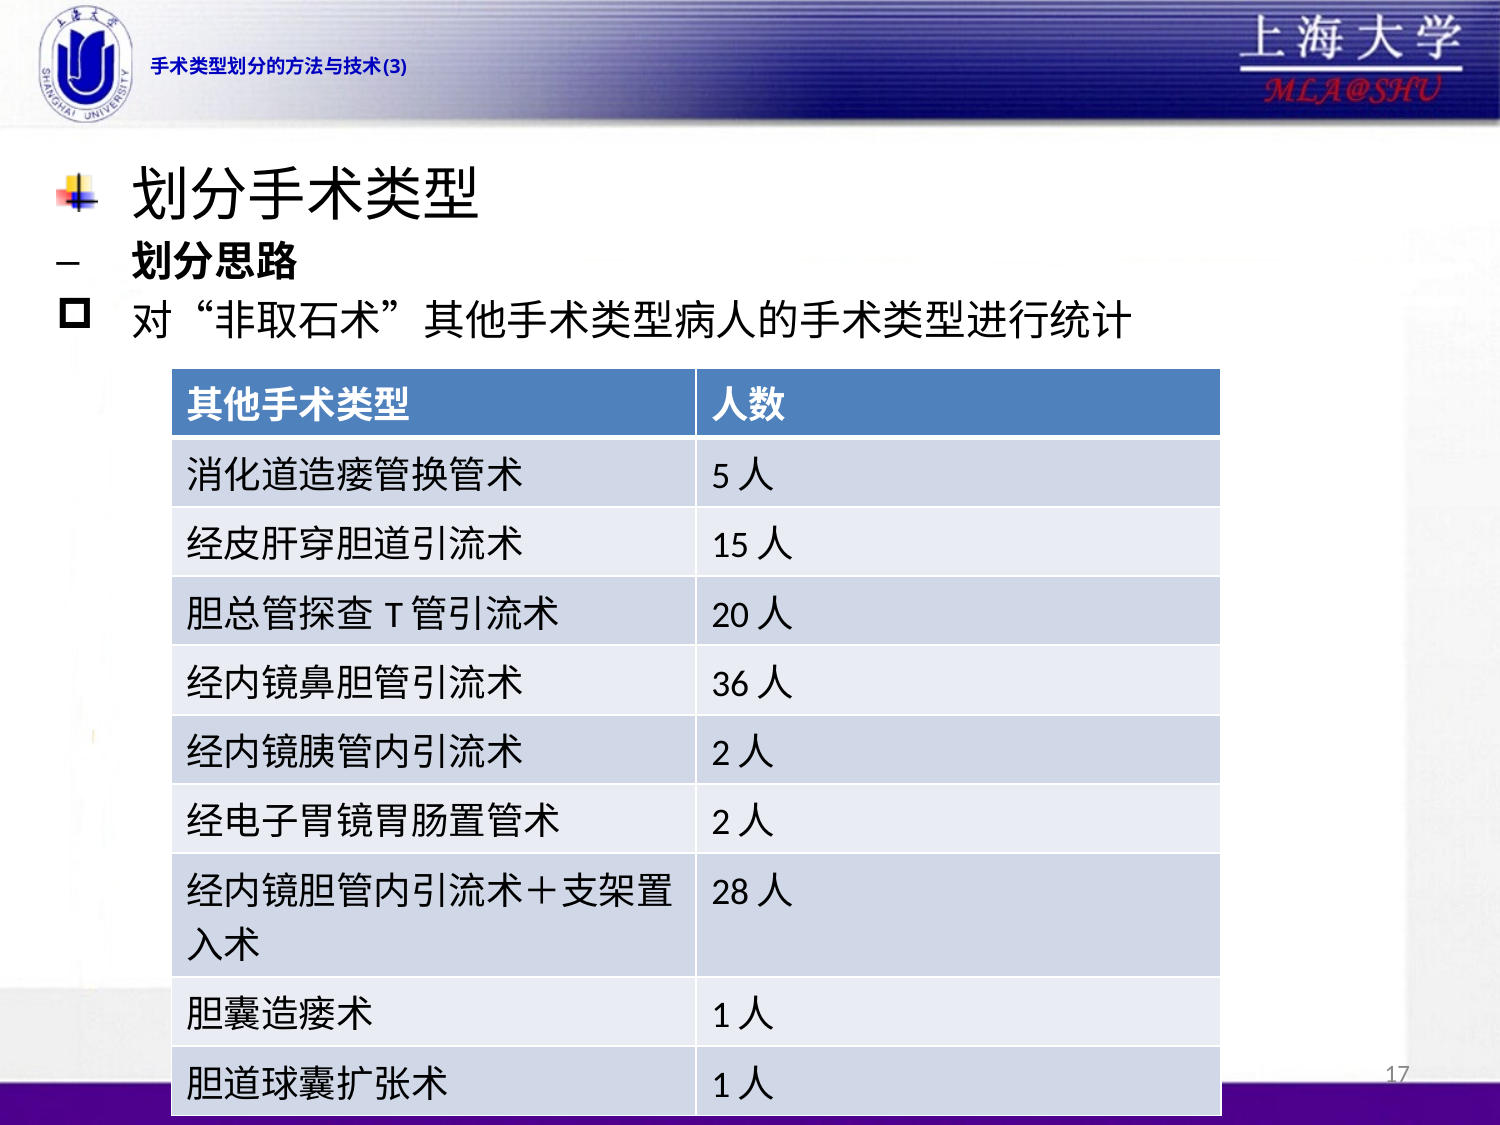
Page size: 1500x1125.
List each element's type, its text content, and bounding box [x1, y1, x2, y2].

table_cell 胆道球囊扩张术 [172, 1047, 695, 1115]
table_cell 28人 [697, 854, 1220, 976]
table_header 其他手术类型 [172, 369, 695, 435]
table_cell 消化道造瘘管换管术 [172, 440, 695, 506]
table_cell 36人 [697, 646, 1220, 714]
table_cell 2人 [697, 785, 1220, 852]
table_cell 2人 [697, 716, 1220, 783]
list 划分手术类型 划分思路 对“非取石术”其他手术类型病人的手术类型进行统计 [41, 149, 1425, 347]
picture [0, 0, 1500, 1125]
table_cell 经内镜胆管内引流术＋支架置入术 [172, 854, 695, 976]
table_cell 15人 [697, 508, 1220, 575]
table_cell 经皮肝穿胆道引流术 [172, 508, 695, 575]
table_cell 胆总管探查T管引流术 [172, 577, 695, 644]
table_cell 经内镜鼻胆管引流术 [172, 646, 695, 714]
table_cell 1人 [697, 1047, 1220, 1115]
table_header 人数 [697, 369, 1220, 435]
slide_number 17 [1222, 1042, 1425, 1103]
table_cell 经电子胃镜胃肠置管术 [172, 785, 695, 852]
title 手术类型划分的方法与技术(3) [135, 0, 1486, 131]
table_cell 胆囊造瘘术 [172, 978, 695, 1045]
table_cell 5人 [697, 440, 1220, 506]
table_cell 1人 [697, 978, 1220, 1045]
table_cell 经内镜胰管内引流术 [172, 716, 695, 783]
table_cell 20人 [697, 577, 1220, 644]
